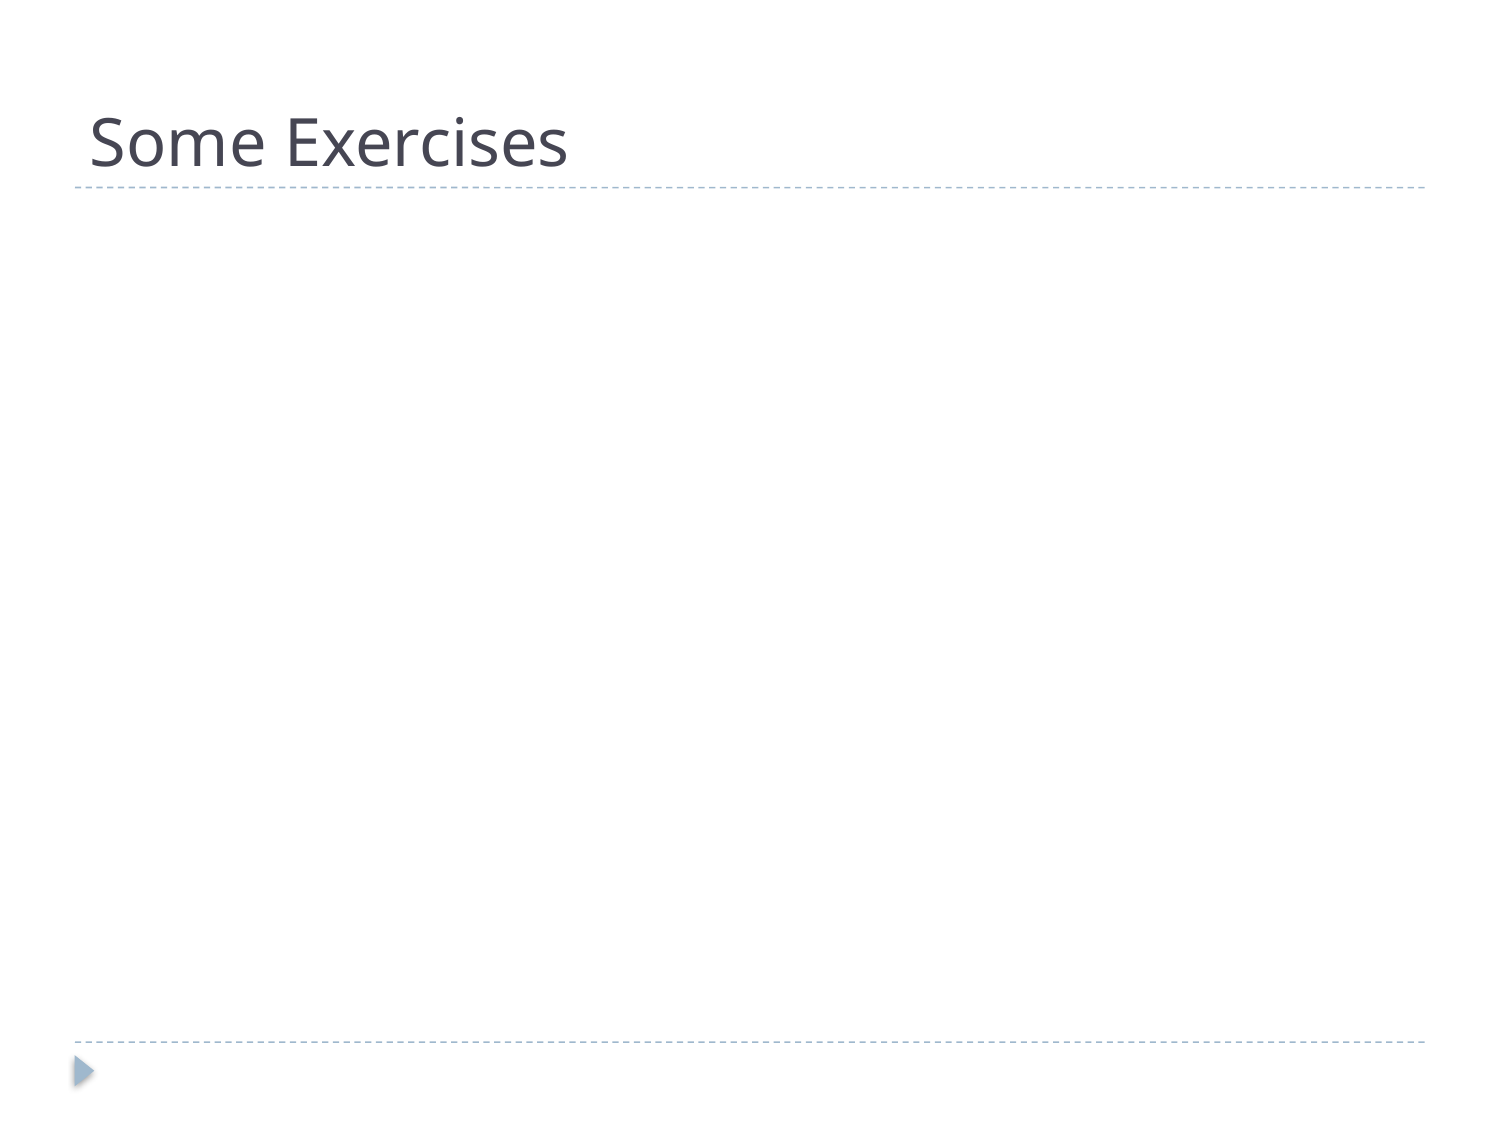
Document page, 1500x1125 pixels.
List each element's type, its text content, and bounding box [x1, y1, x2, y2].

title Some Exercises [75, 24, 1425, 188]
